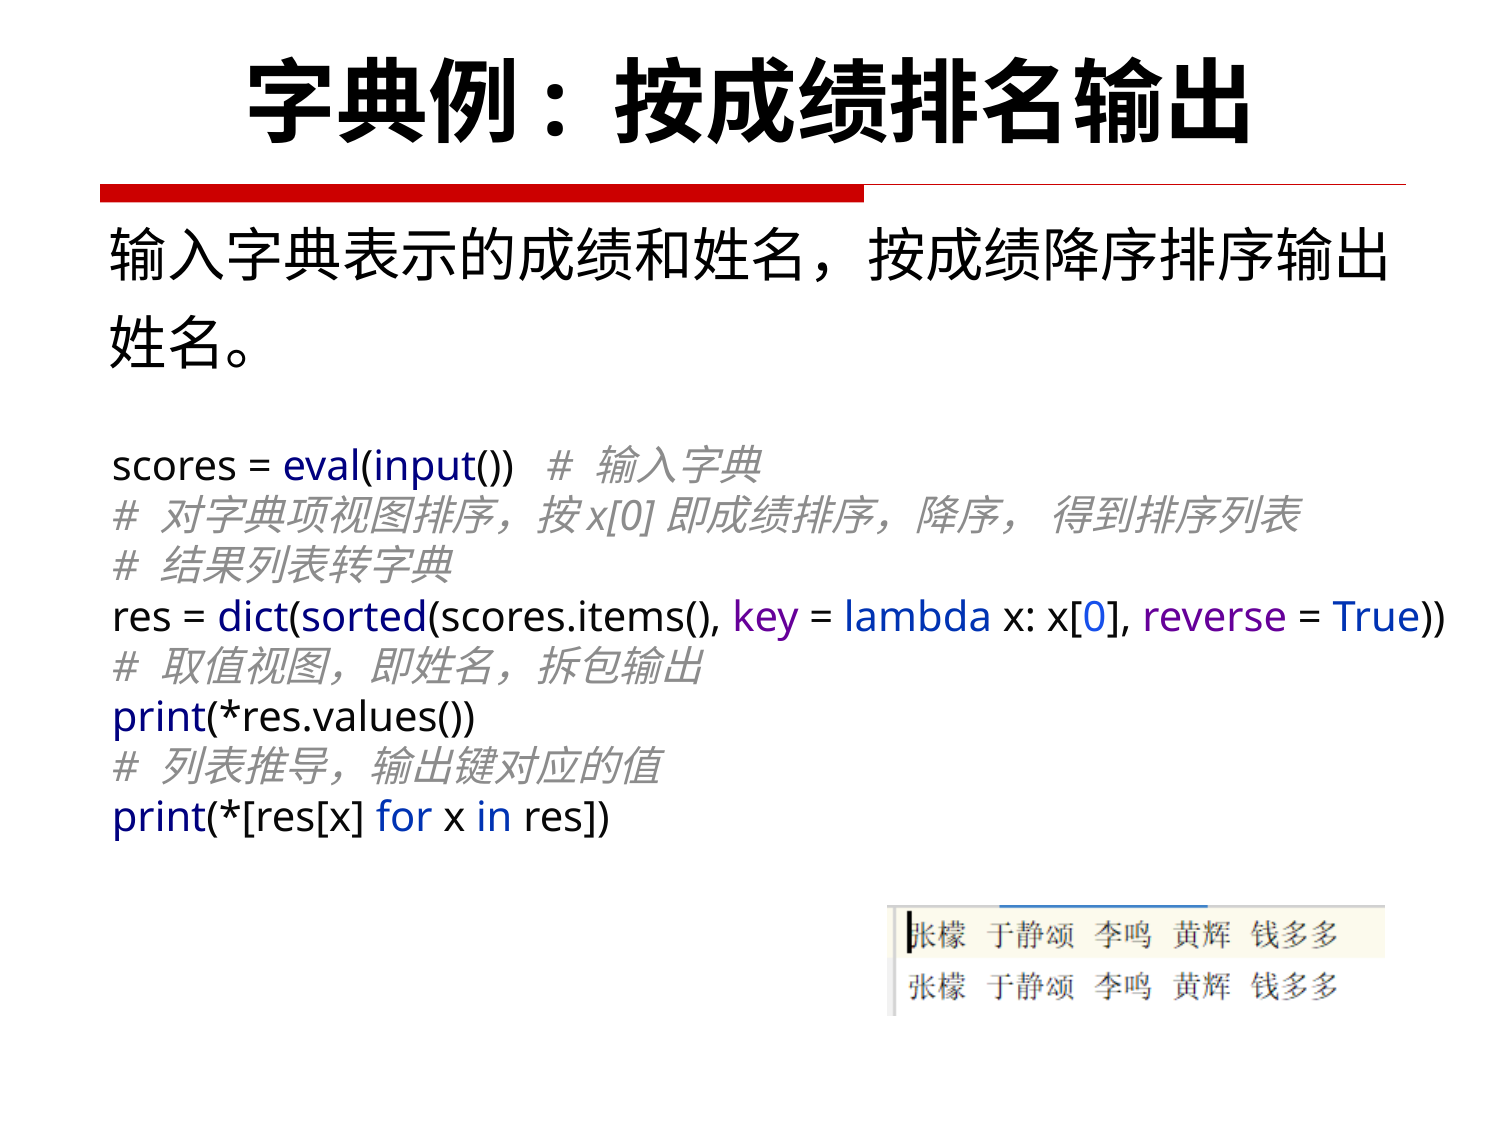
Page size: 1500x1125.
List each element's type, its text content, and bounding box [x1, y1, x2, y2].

picture [887, 904, 1385, 1017]
title 字典例: 按成绩排名输出 [94, 50, 1407, 161]
text_box 输入字典表示的成绩和姓名，按成绩降序排序输出姓名。 [94, 193, 1407, 384]
text_box scores = eval(input()) # 输入字典 # 对字典项视图排序，按x[0]即成绩排序，降序， 得到排序列表 # 结果列表转字典 res = dict(sorted(scores.items(), key = lambda x: x[0], reverse = True)) # 取值视图，即姓名，拆包输出 print(*res.values()) # 列表推导，输出键对应的值 print(*[res[x] for x in res]) [96, 431, 1461, 847]
